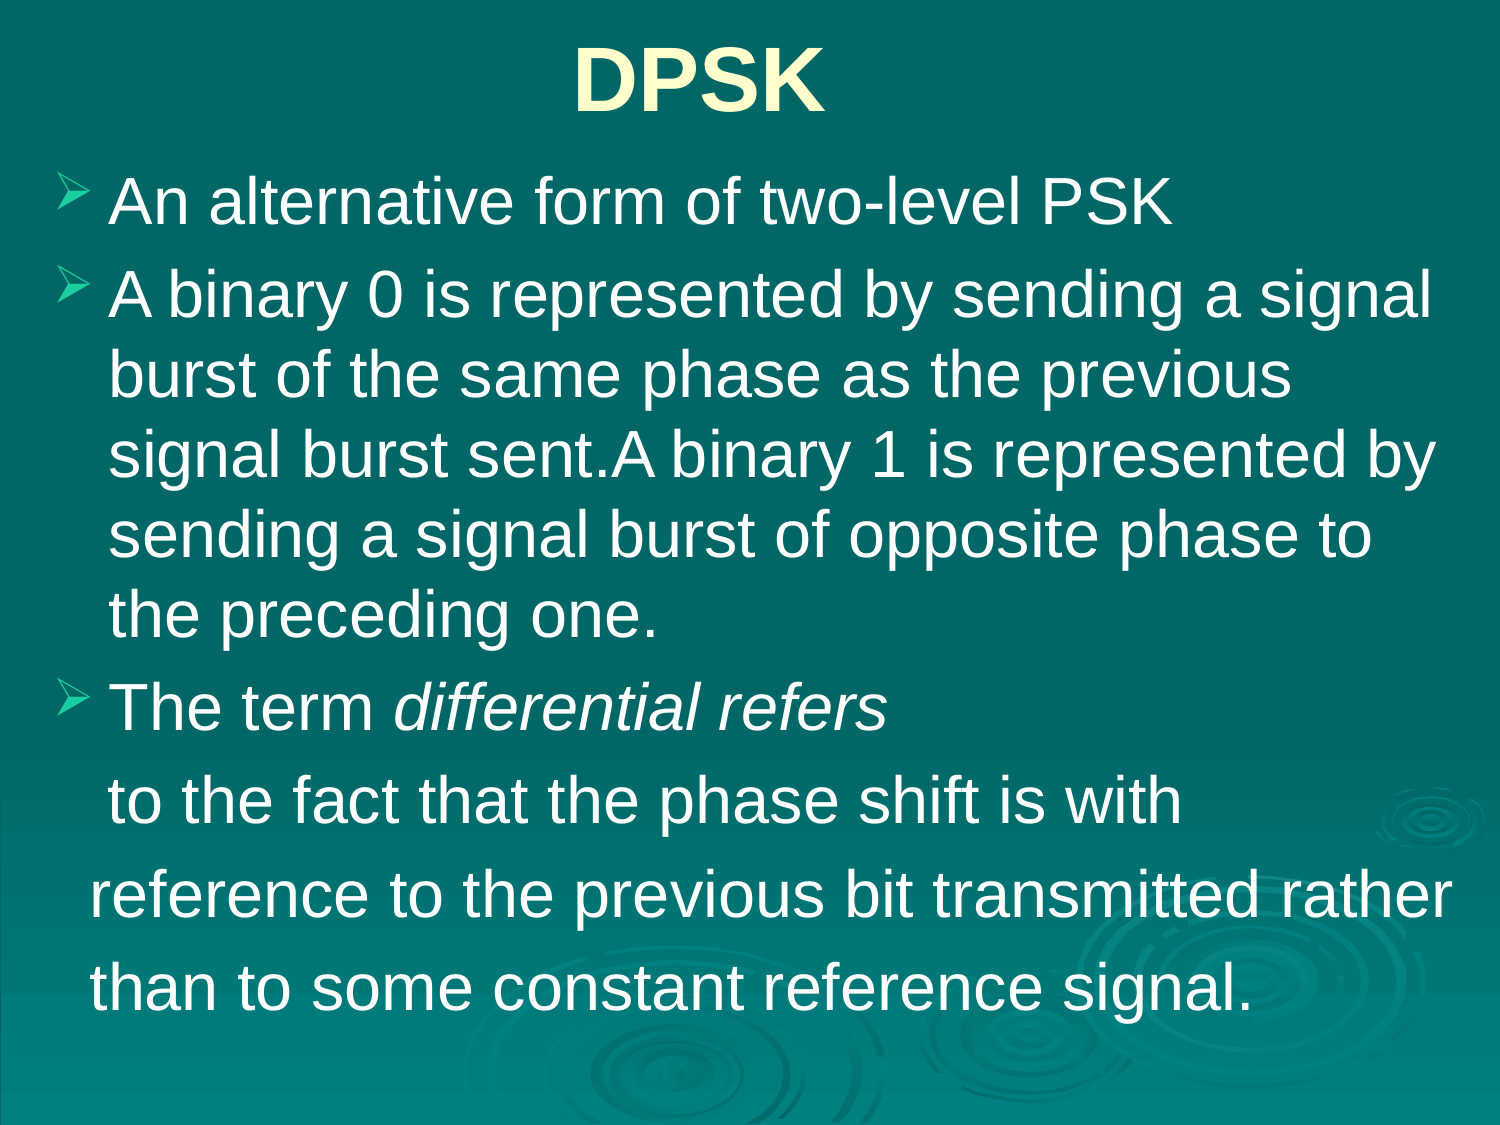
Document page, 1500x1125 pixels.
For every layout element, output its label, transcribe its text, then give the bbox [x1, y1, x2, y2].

title DPSK [24, 0, 1376, 151]
list An alternative form of two-level PSK A binary 0 is represented by sending a signal burst of the same phase as the previous signal burst sent.A binary 1 is represented by sending a signal burst of opposite phase to the preceding one. The term differential refers to the fact that the phase shift is with reference to the previous bit transmitted rather than to some constant reference signal. [37, 149, 1500, 1006]
